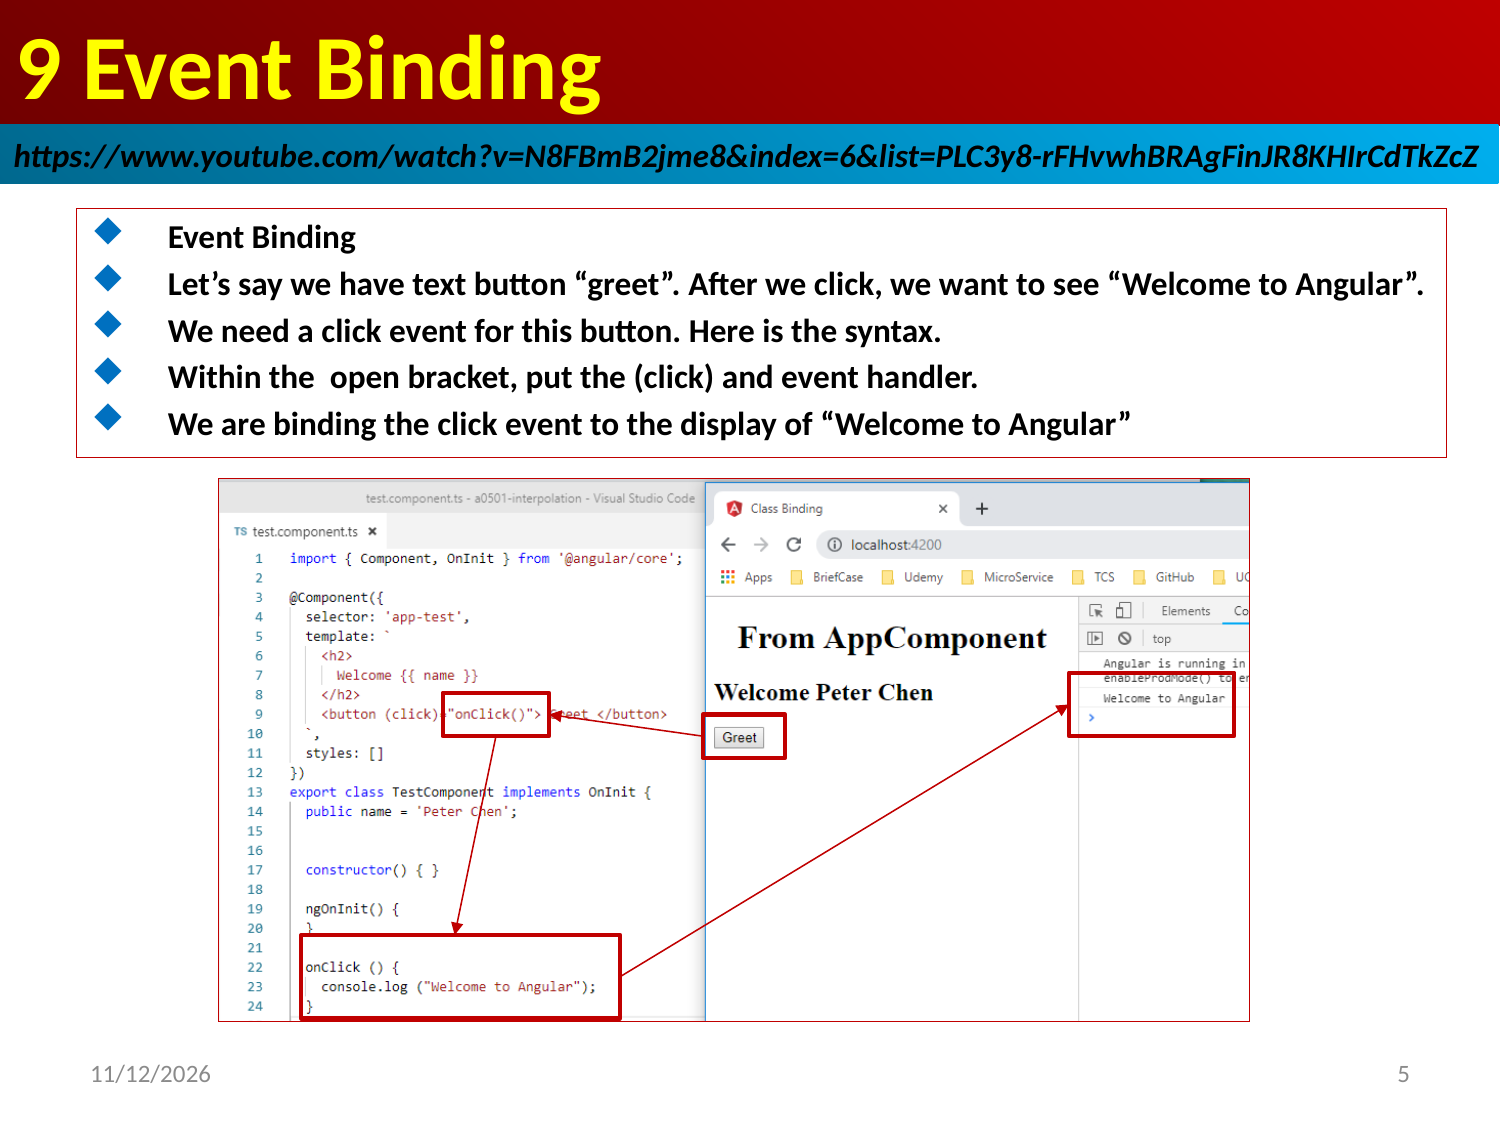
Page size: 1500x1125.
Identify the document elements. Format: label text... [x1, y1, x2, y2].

slide_number 5 [1074, 1042, 1425, 1103]
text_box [619, 704, 1070, 977]
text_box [454, 735, 497, 936]
subtitle Event Binding Let’s say we have text button “greet”. After we click, we want to see “Welcome to Angular”. We need a click event for this button. Here is the syntax. Within the open bracket, put the (click) and event handler. We are binding the click event to the display of “Welcome to Angular” [76, 208, 1447, 458]
text_box https://www.youtube.com/watch?v=N8FBmB2jme8&index=6&list=PLC3y8-rFHvwhBRAgFinJR8KHIrCdTkZcZ [0, 124, 1499, 184]
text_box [548, 714, 614, 737]
title 9 Event Binding [0, 0, 1500, 126]
picture [218, 478, 1251, 1022]
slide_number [75, 1042, 425, 1103]
